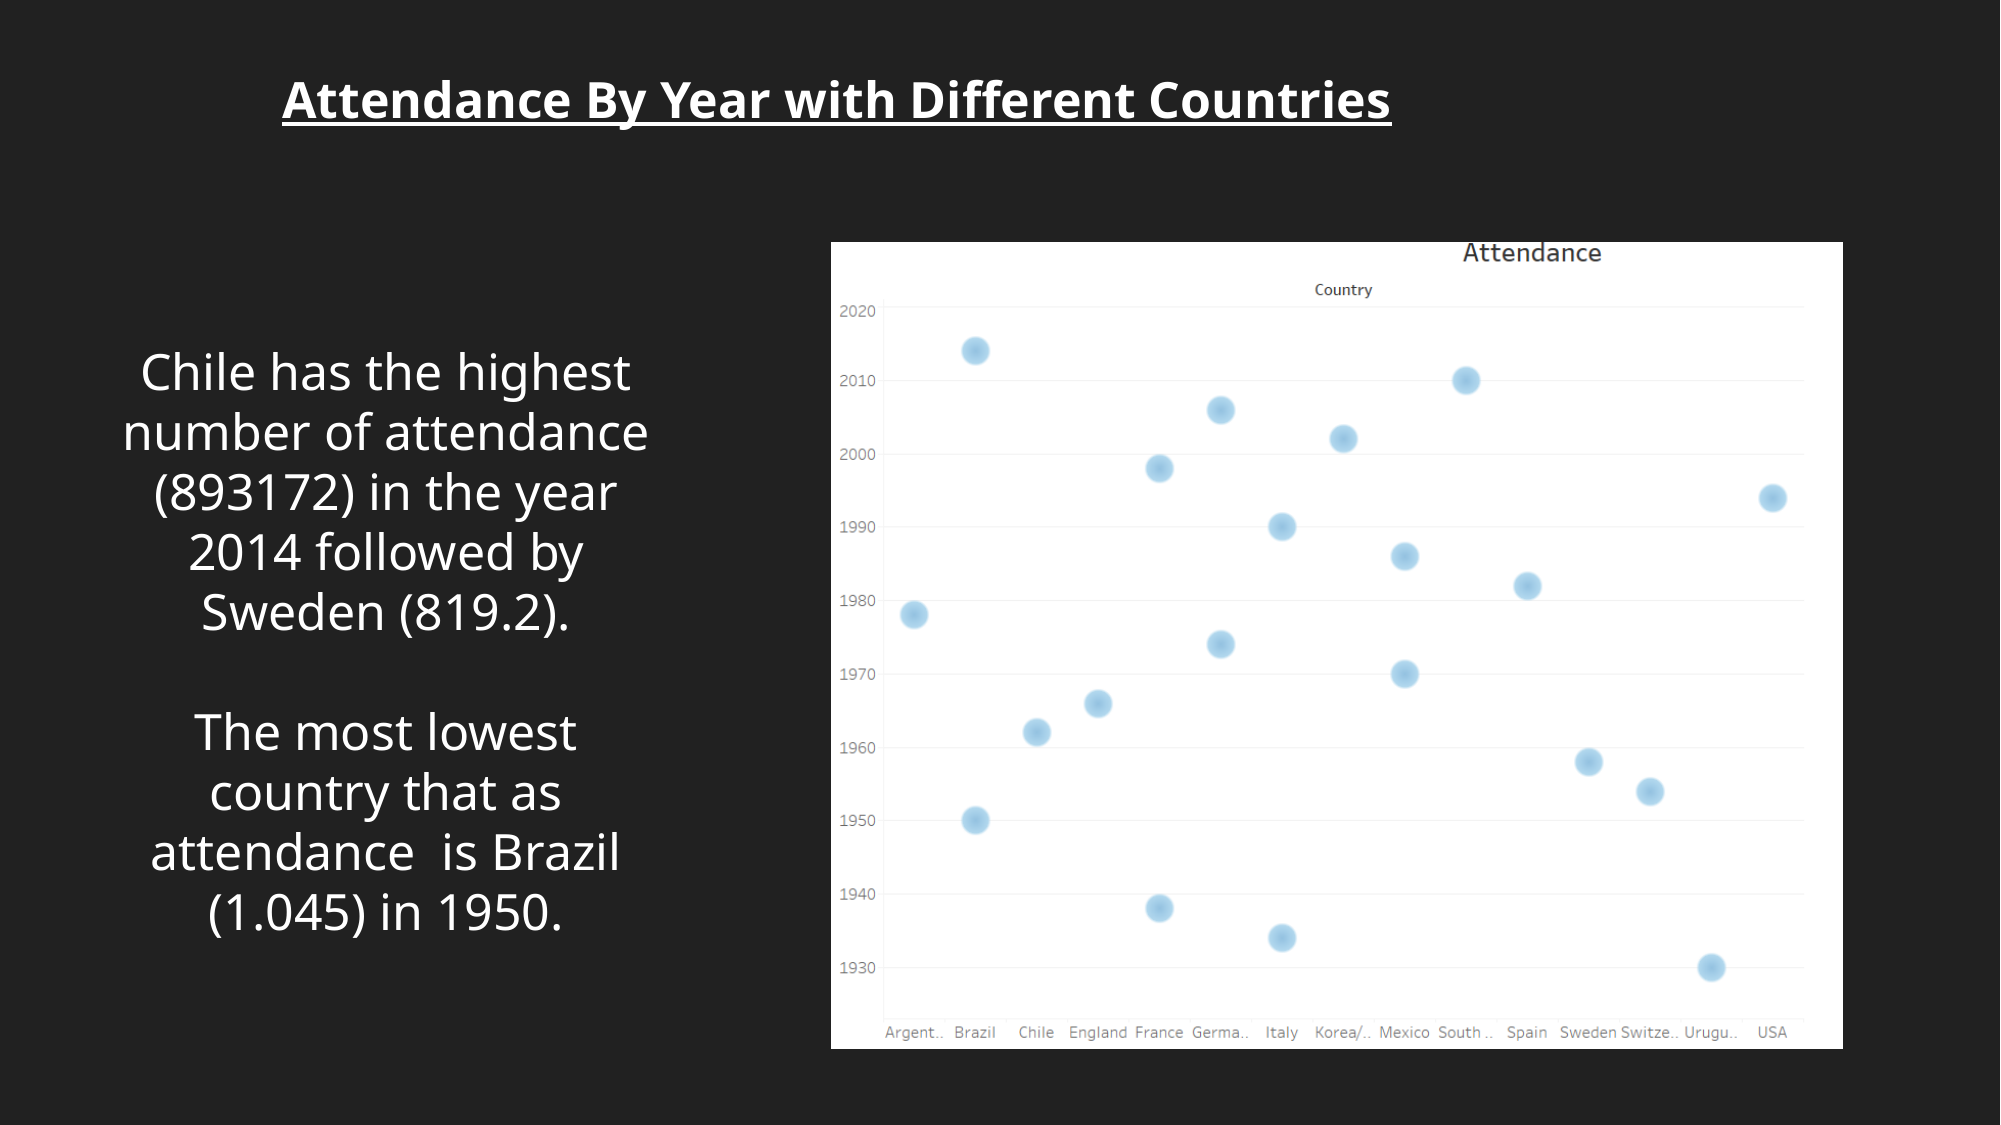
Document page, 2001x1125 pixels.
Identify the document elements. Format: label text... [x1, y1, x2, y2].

text_box Chile has the highest number of attendance (893172) in the year 2014 followed by Sweden (819.2). The most lowest country that as attendance is Brazil (1.045) in 1950. [85, 332, 687, 948]
picture [830, 242, 1843, 1049]
text_box Attendance By Year with Different Countries [201, 61, 1473, 137]
